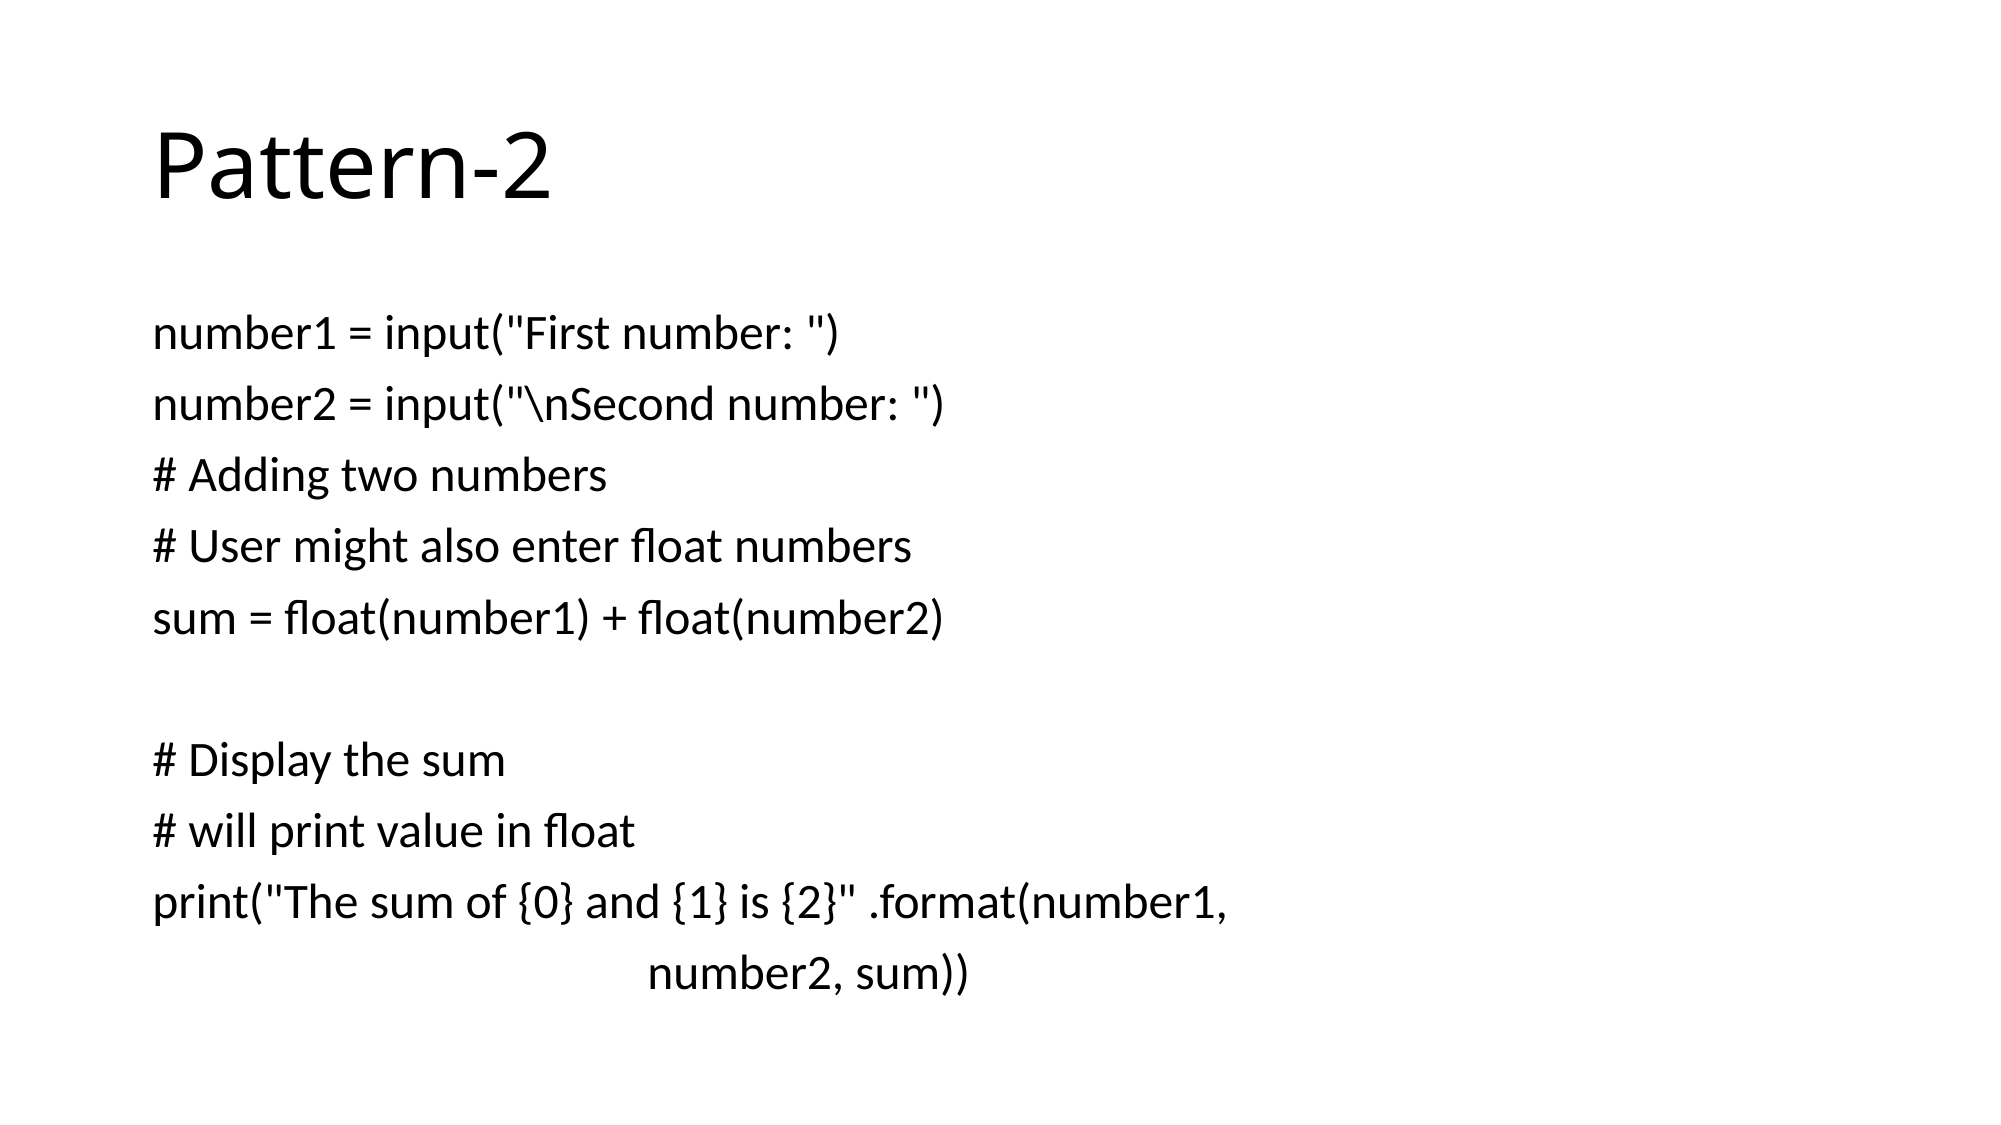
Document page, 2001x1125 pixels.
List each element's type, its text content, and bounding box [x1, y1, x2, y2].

list number1 = input("First number: ") number2 = input("\nSecond number: ") # Adding two numbers # User might also enter float numbers sum = float(number1) + float(number2) # Display the sum # will print value in float print("The sum of {0} and {1} is {2}" .format(number1, number2, sum)) [137, 299, 1863, 1014]
title Pattern-2 [137, 59, 1863, 278]
